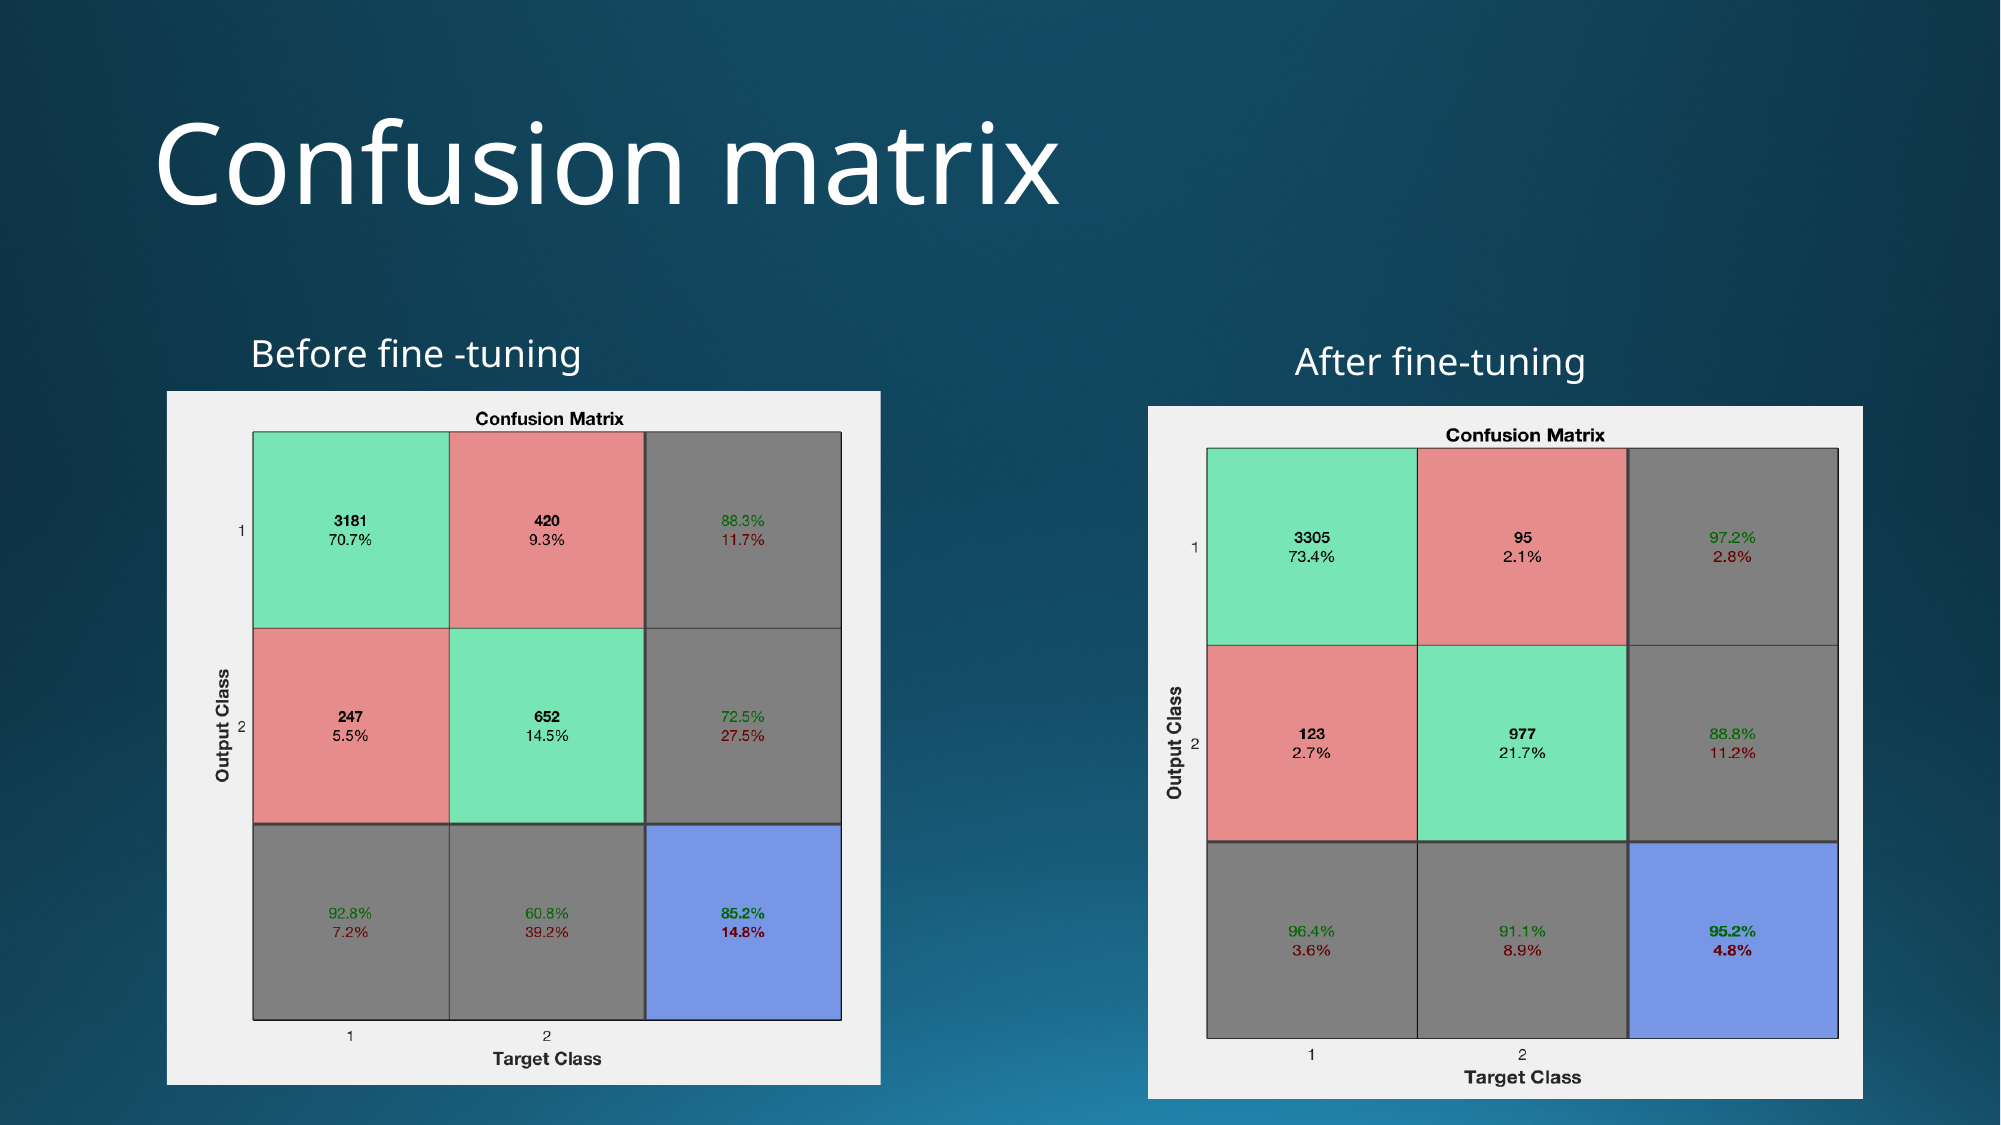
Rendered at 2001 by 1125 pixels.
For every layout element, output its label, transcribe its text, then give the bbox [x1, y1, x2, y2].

text_box After fine-tuning [1280, 330, 1789, 391]
text_box Before fine -tuning [235, 322, 744, 382]
title Confusion matrix [137, 59, 1863, 278]
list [166, 391, 881, 1085]
picture [0, 0, 2001, 1125]
